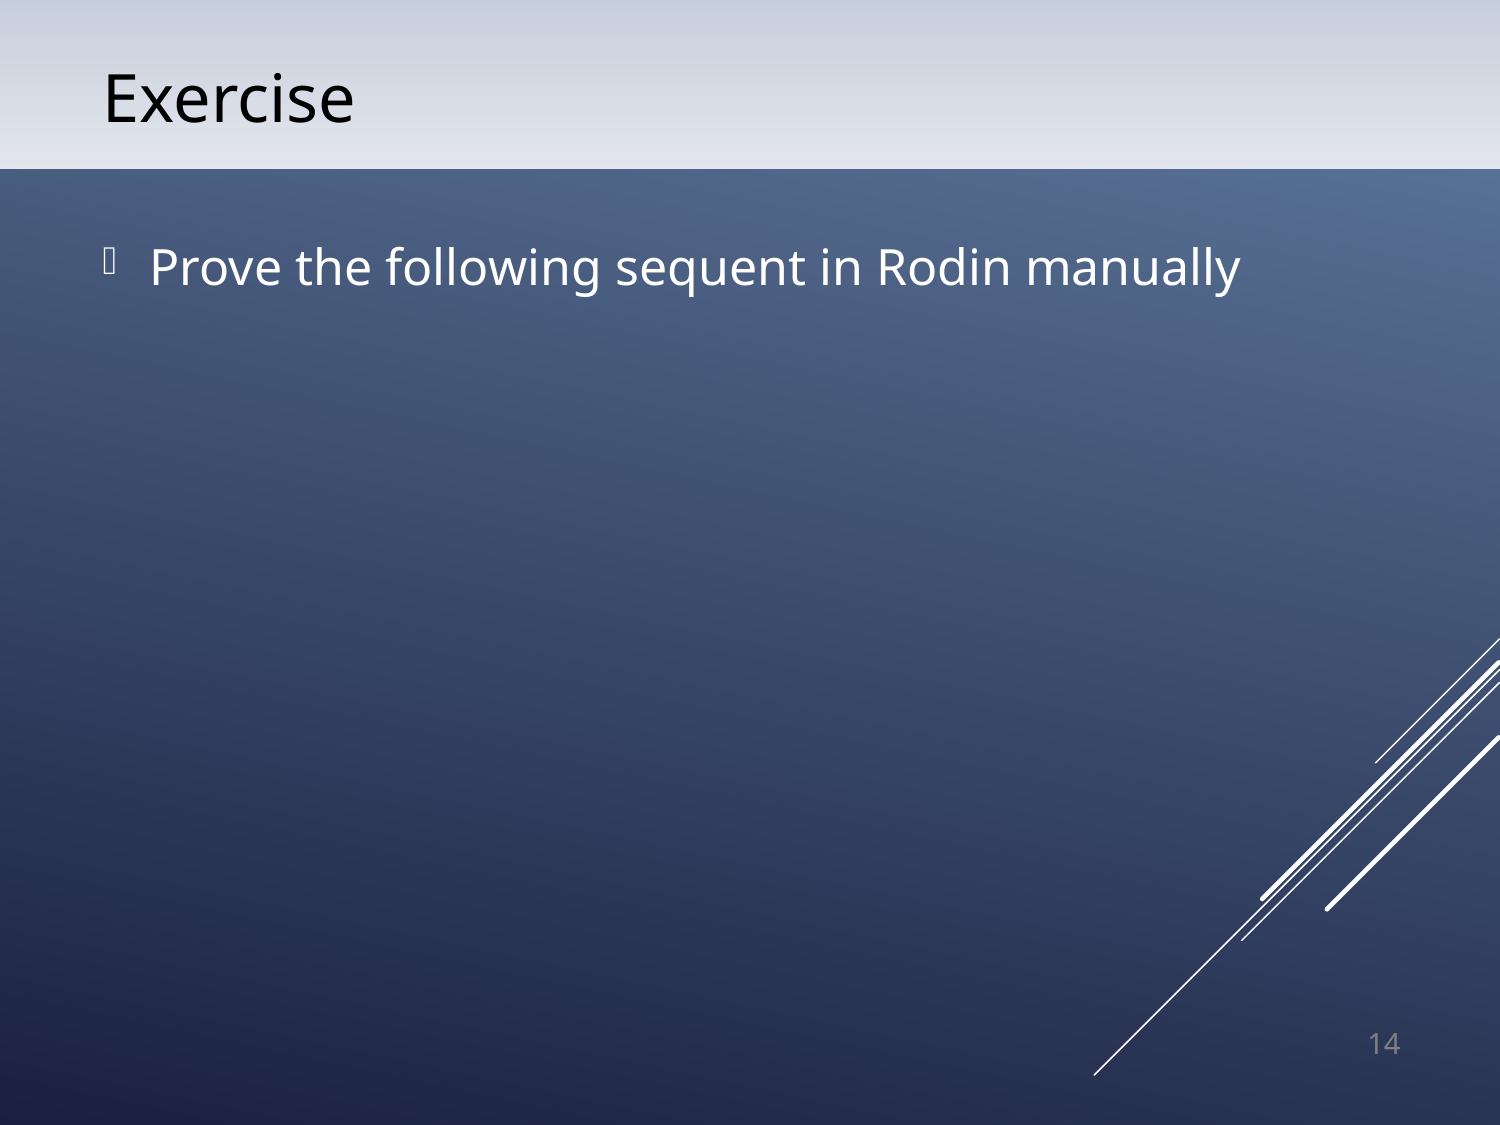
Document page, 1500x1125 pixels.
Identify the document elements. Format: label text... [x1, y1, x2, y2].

slide_number 14 [1328, 1002, 1416, 1073]
title Exercise [87, 24, 1416, 169]
